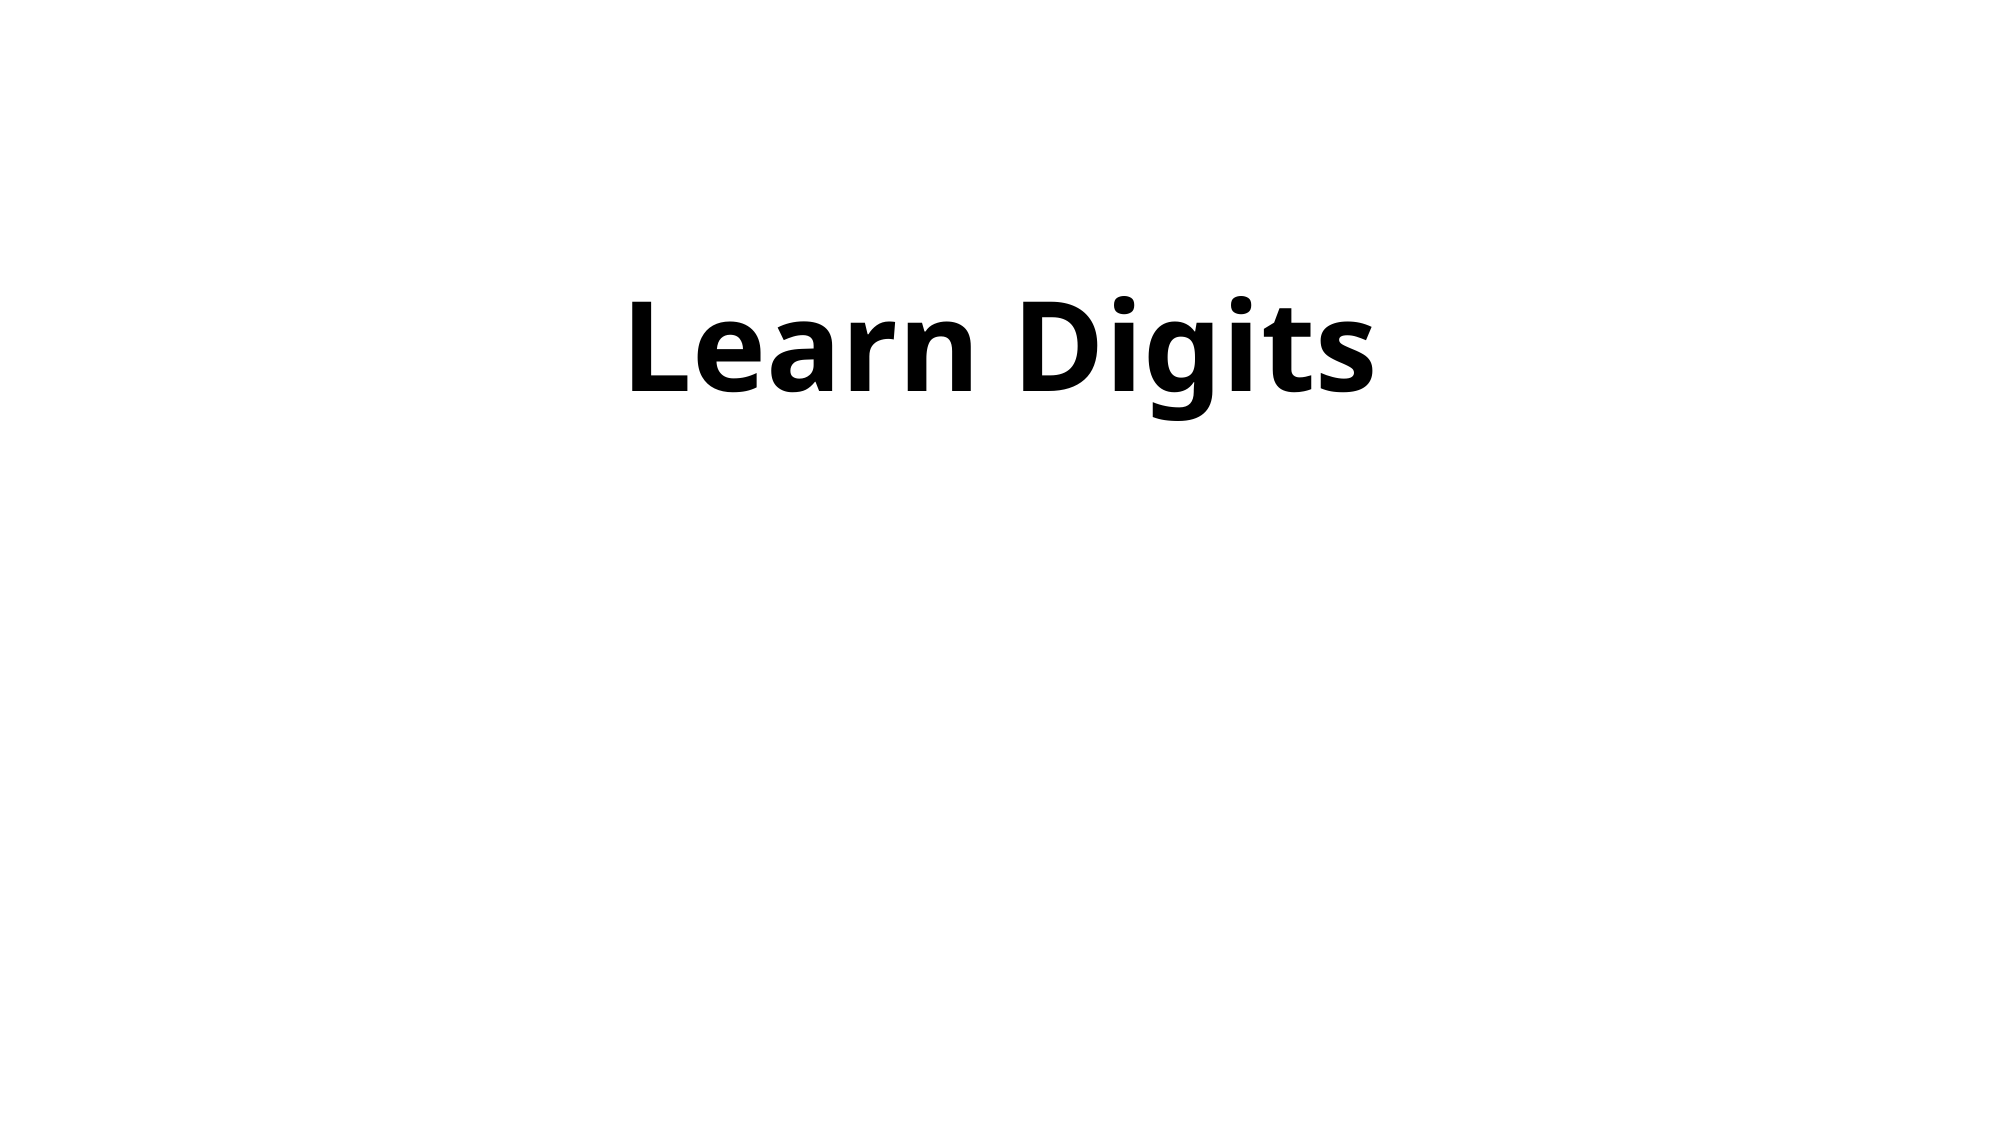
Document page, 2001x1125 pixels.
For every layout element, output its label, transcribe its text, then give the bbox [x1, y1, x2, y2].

title Learn Digits [249, 184, 1750, 576]
